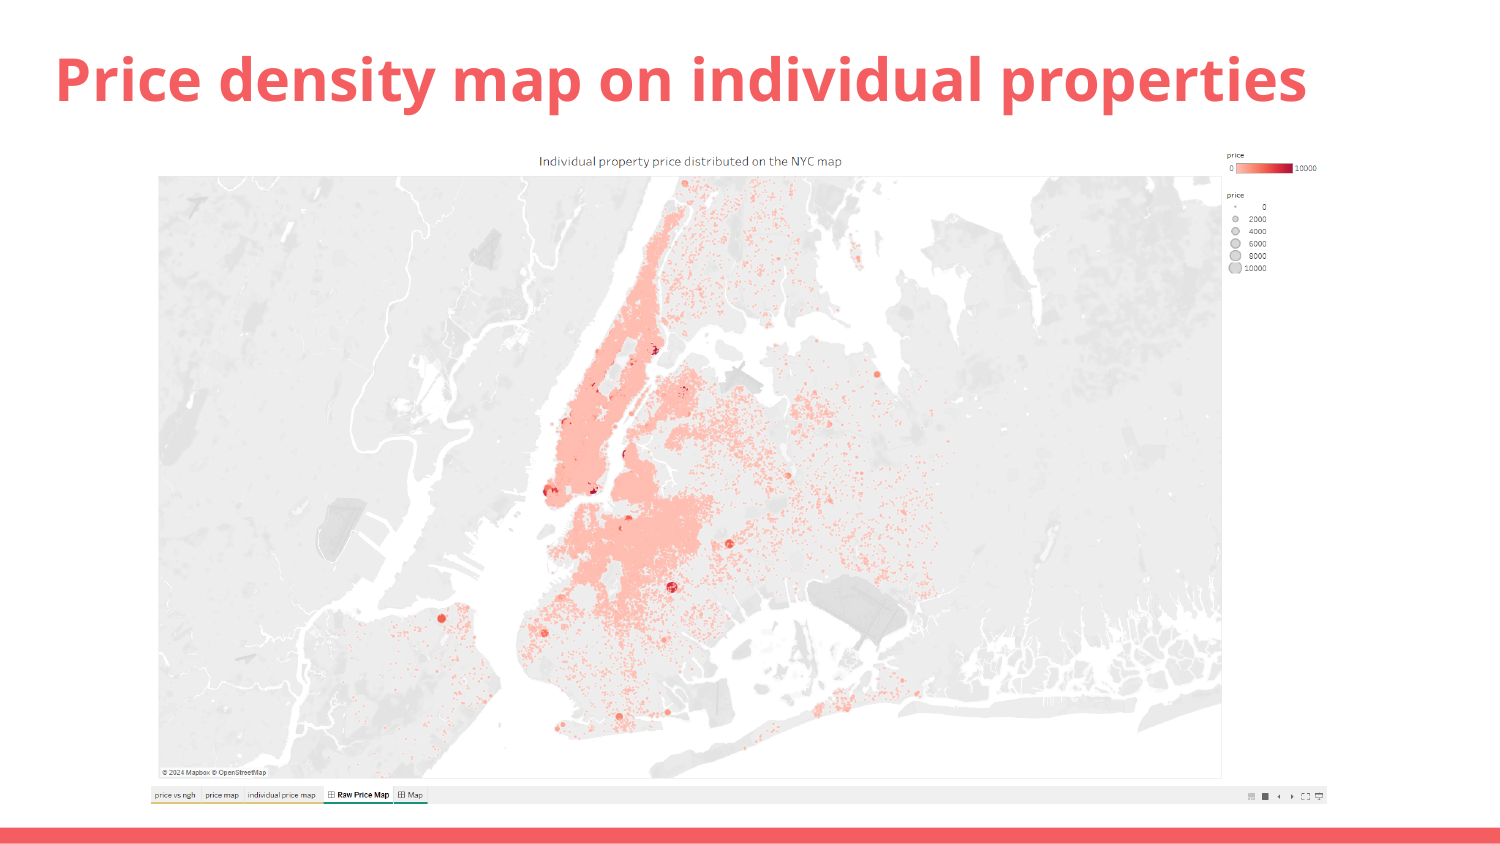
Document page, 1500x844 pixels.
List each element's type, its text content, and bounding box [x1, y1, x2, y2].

picture [151, 142, 1327, 804]
title Price density map on individual properties [40, 26, 1438, 130]
